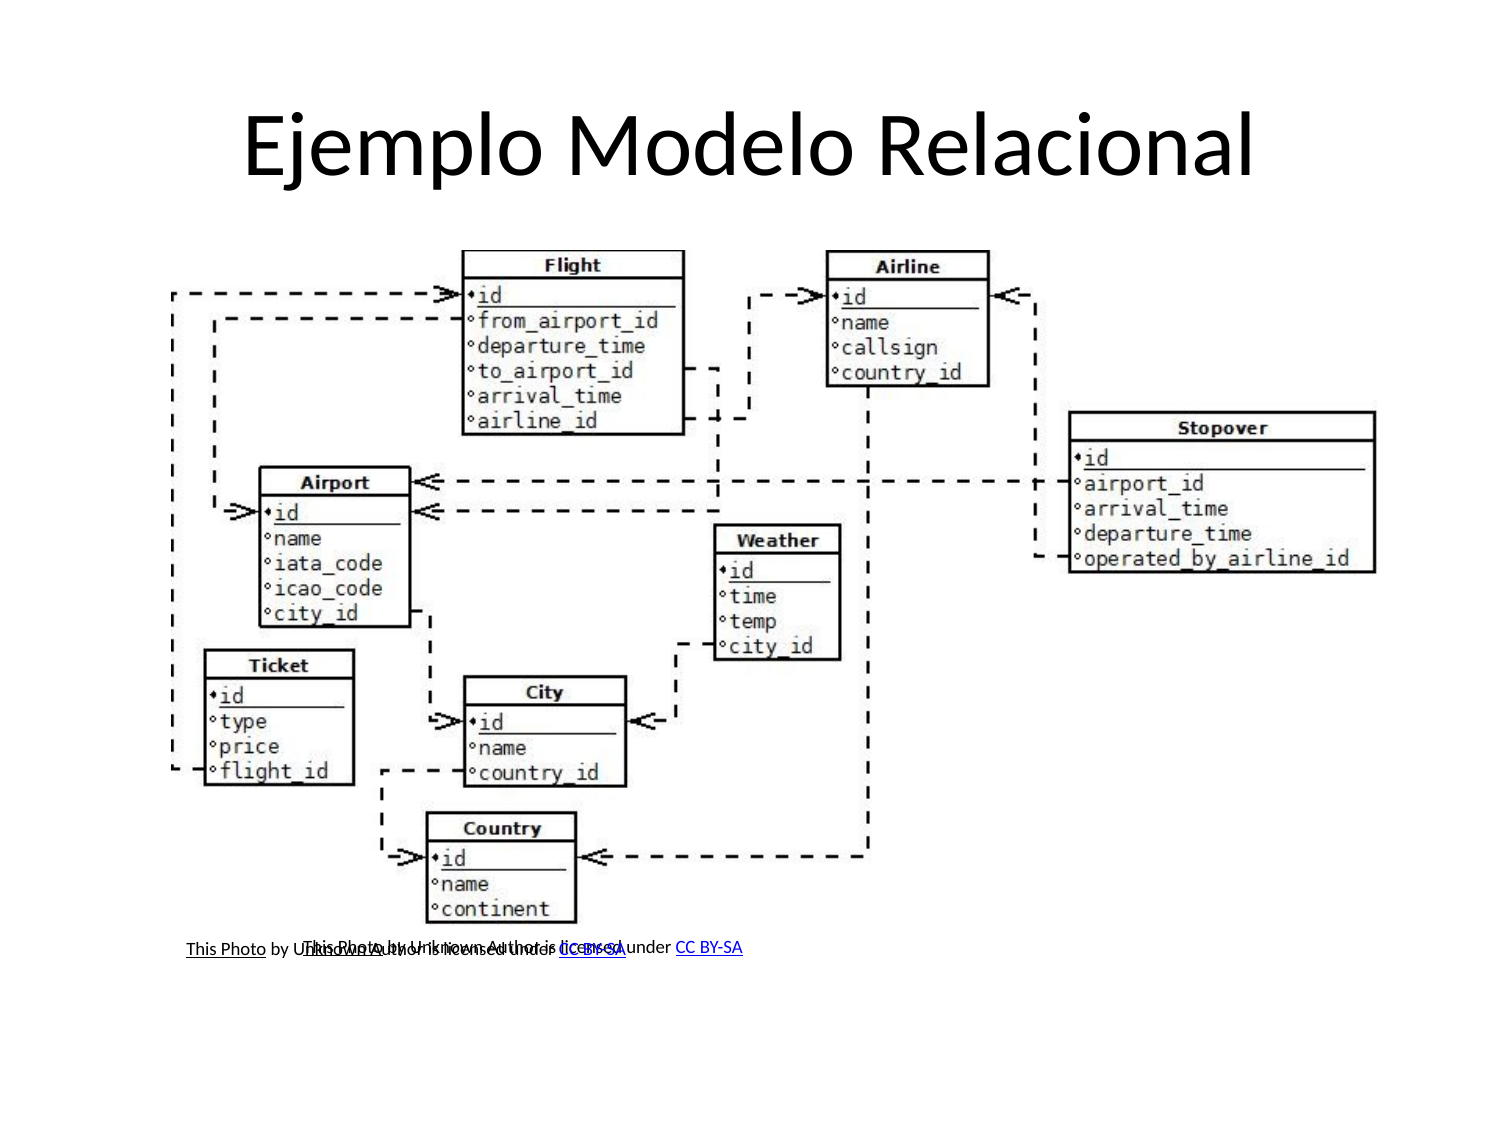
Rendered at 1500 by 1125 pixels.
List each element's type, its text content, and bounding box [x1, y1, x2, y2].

picture [171, 249, 1378, 935]
text_box This Photo by Unknown Author is licensed under CC BY-SA [171, 943, 1378, 967]
title Ejemplo Modelo Relacional [75, 45, 1425, 233]
